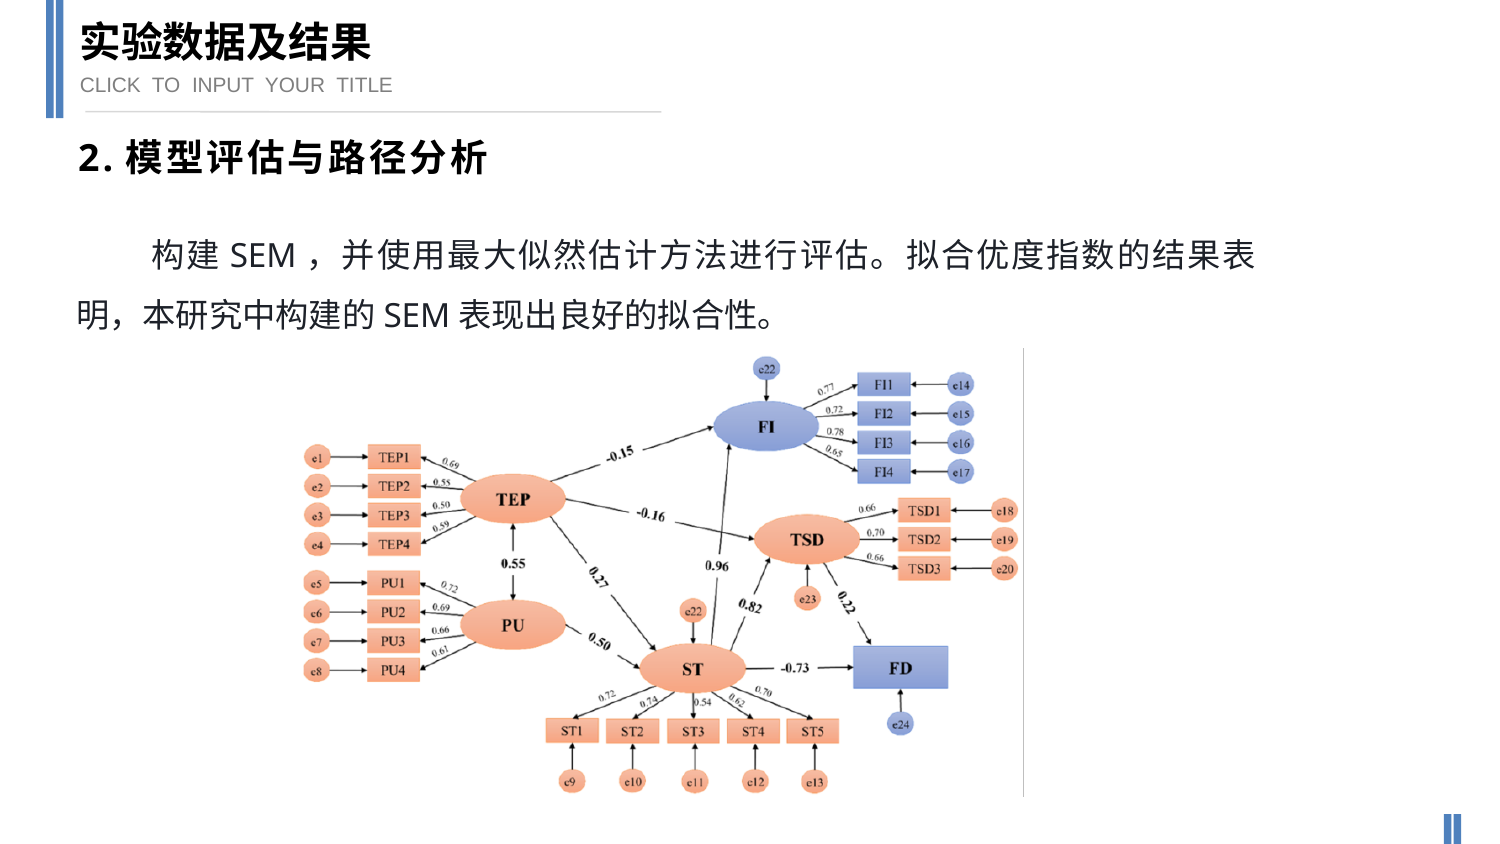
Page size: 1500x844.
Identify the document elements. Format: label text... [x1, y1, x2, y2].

list CLICK TO INPUT YOUR TITLE [65, 84, 538, 106]
picture [277, 348, 1024, 797]
list 实验数据及结果 [64, 8, 671, 84]
text_box 2.模型评估与路径分析 [63, 126, 814, 187]
text_box 构建SEM，并使用最大似然估计方法进行评估。拟合优度指数的结果表明，本研究中构建的SEM表现出良好的拟合性。 [61, 206, 1271, 342]
